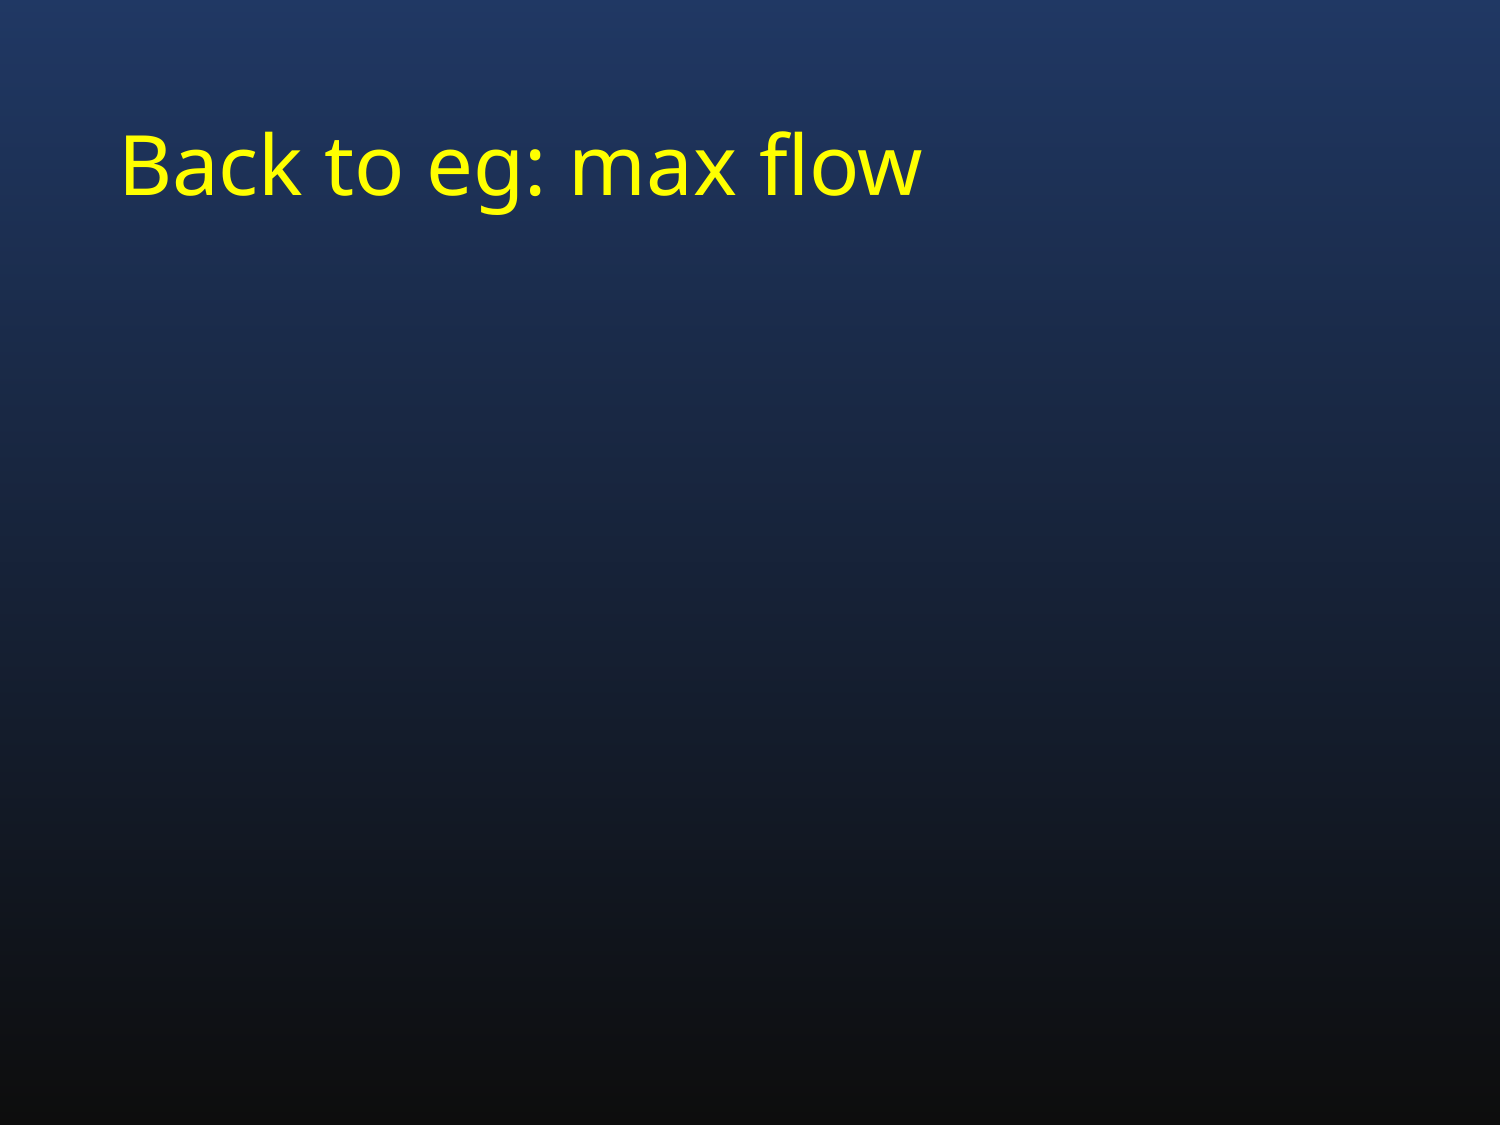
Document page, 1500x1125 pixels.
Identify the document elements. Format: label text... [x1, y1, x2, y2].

title Back to eg: max flow [103, 59, 1397, 278]
